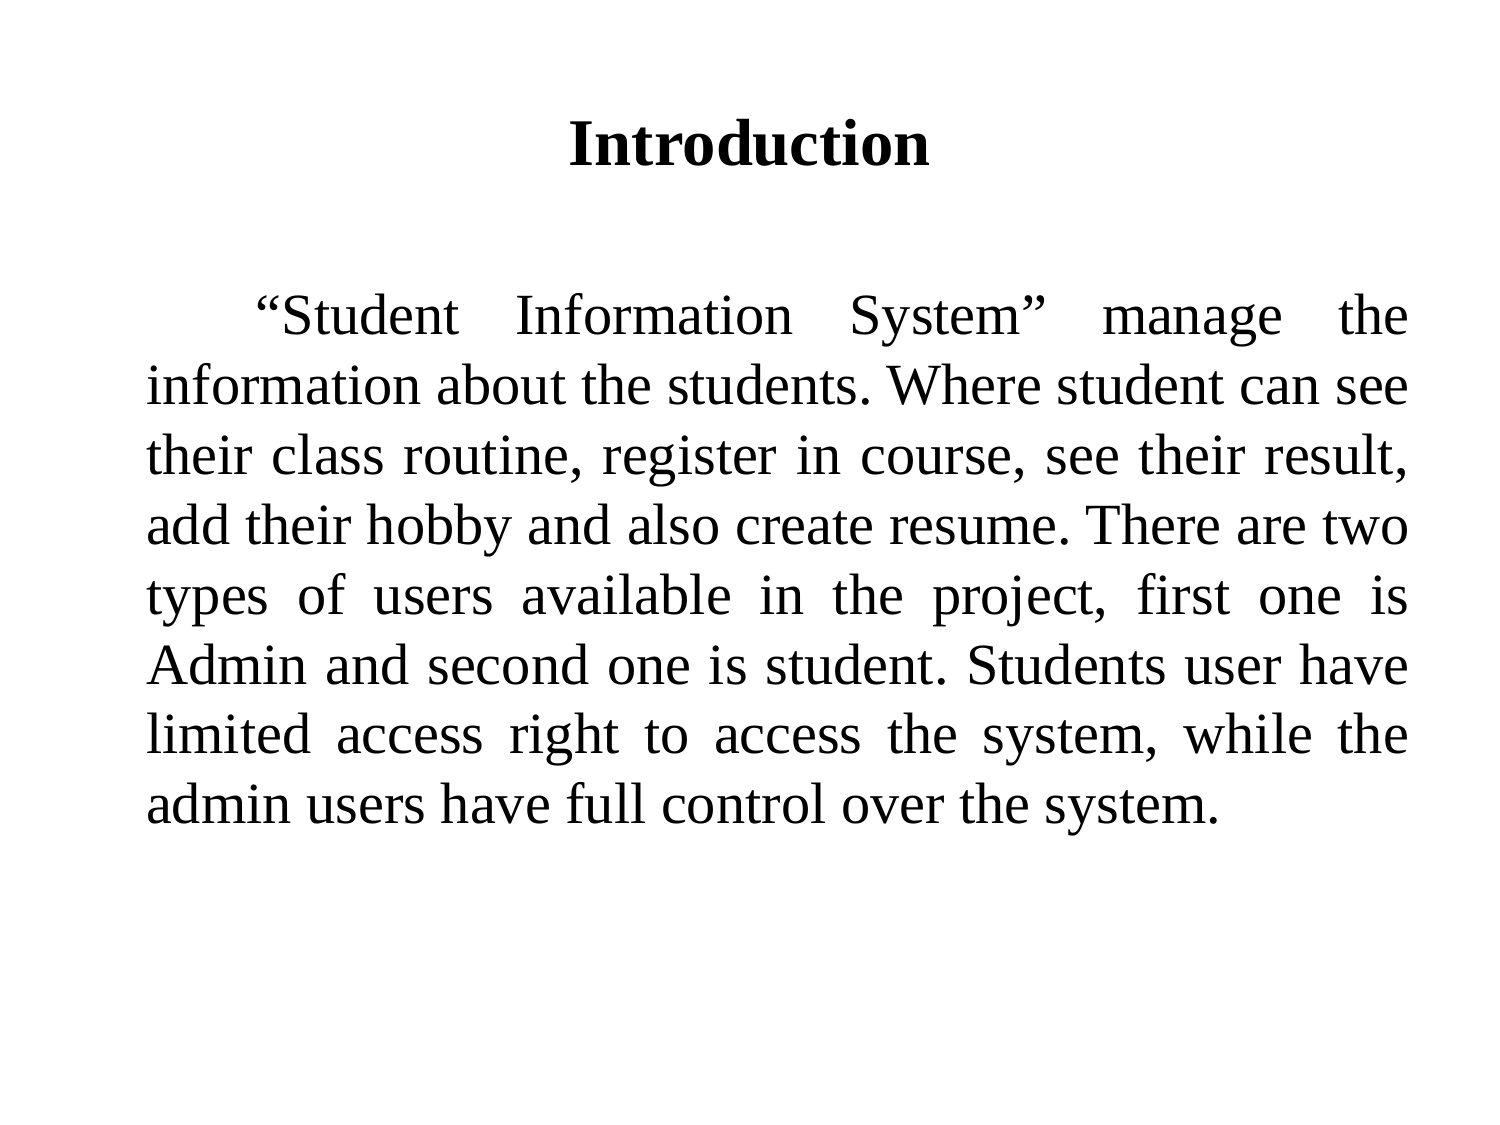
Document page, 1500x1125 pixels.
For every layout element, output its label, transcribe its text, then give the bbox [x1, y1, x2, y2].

list “Student Information System” manage the information about the students. Where student can see their class routine, register in course, see their result, add their hobby and also create resume. There are two types of users available in the project, first one is Admin and second one is student. Students user have limited access right to access the system, while the admin users have full control over the system. [75, 187, 1425, 1005]
title Introduction [75, 45, 1425, 187]
